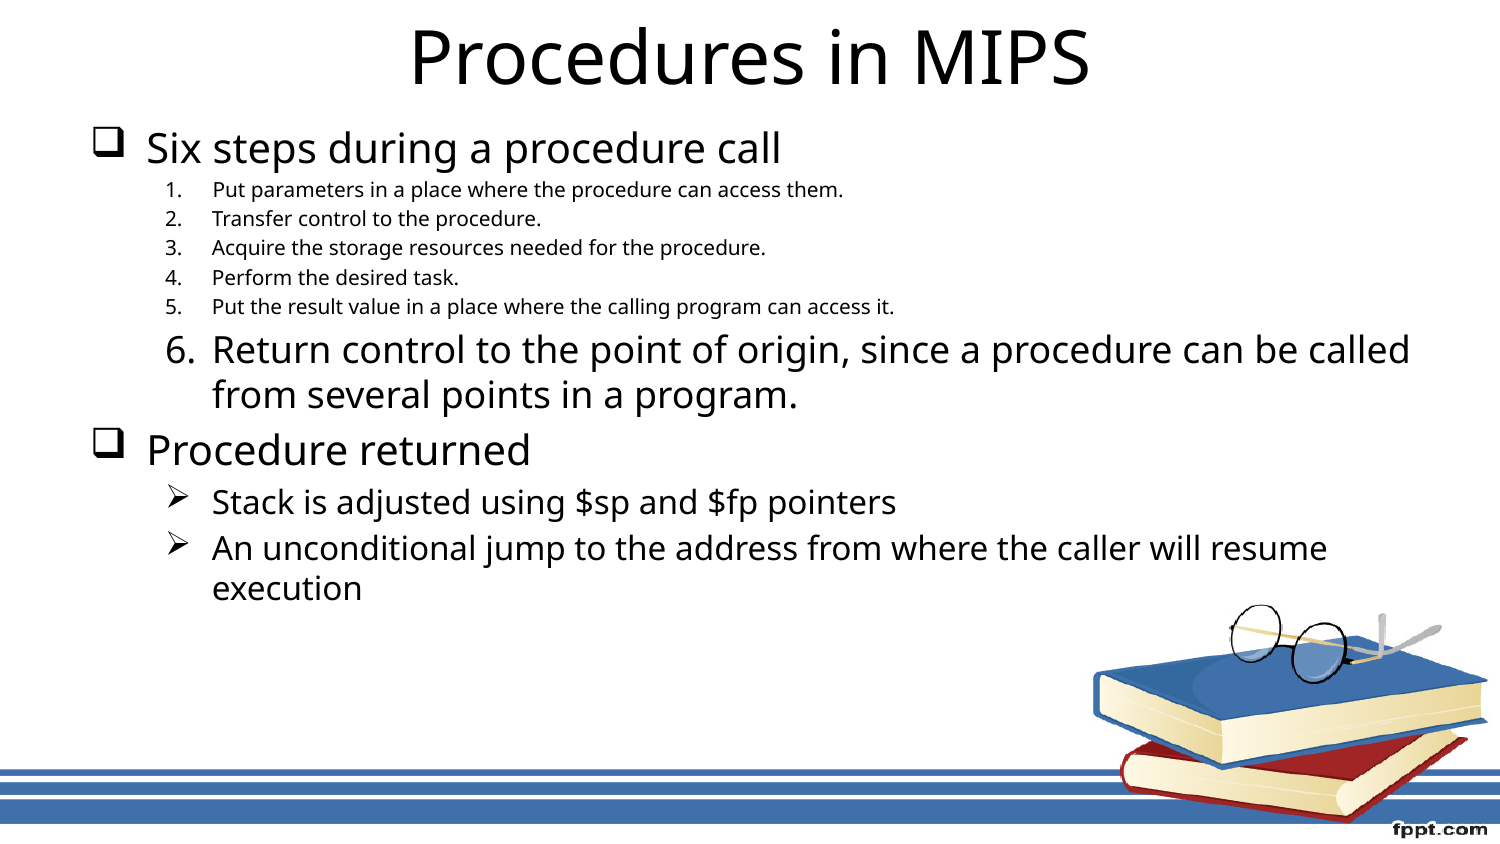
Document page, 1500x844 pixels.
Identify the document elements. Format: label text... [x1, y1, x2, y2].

title Procedures in MIPS [75, 8, 1425, 102]
picture [0, 0, 1500, 844]
